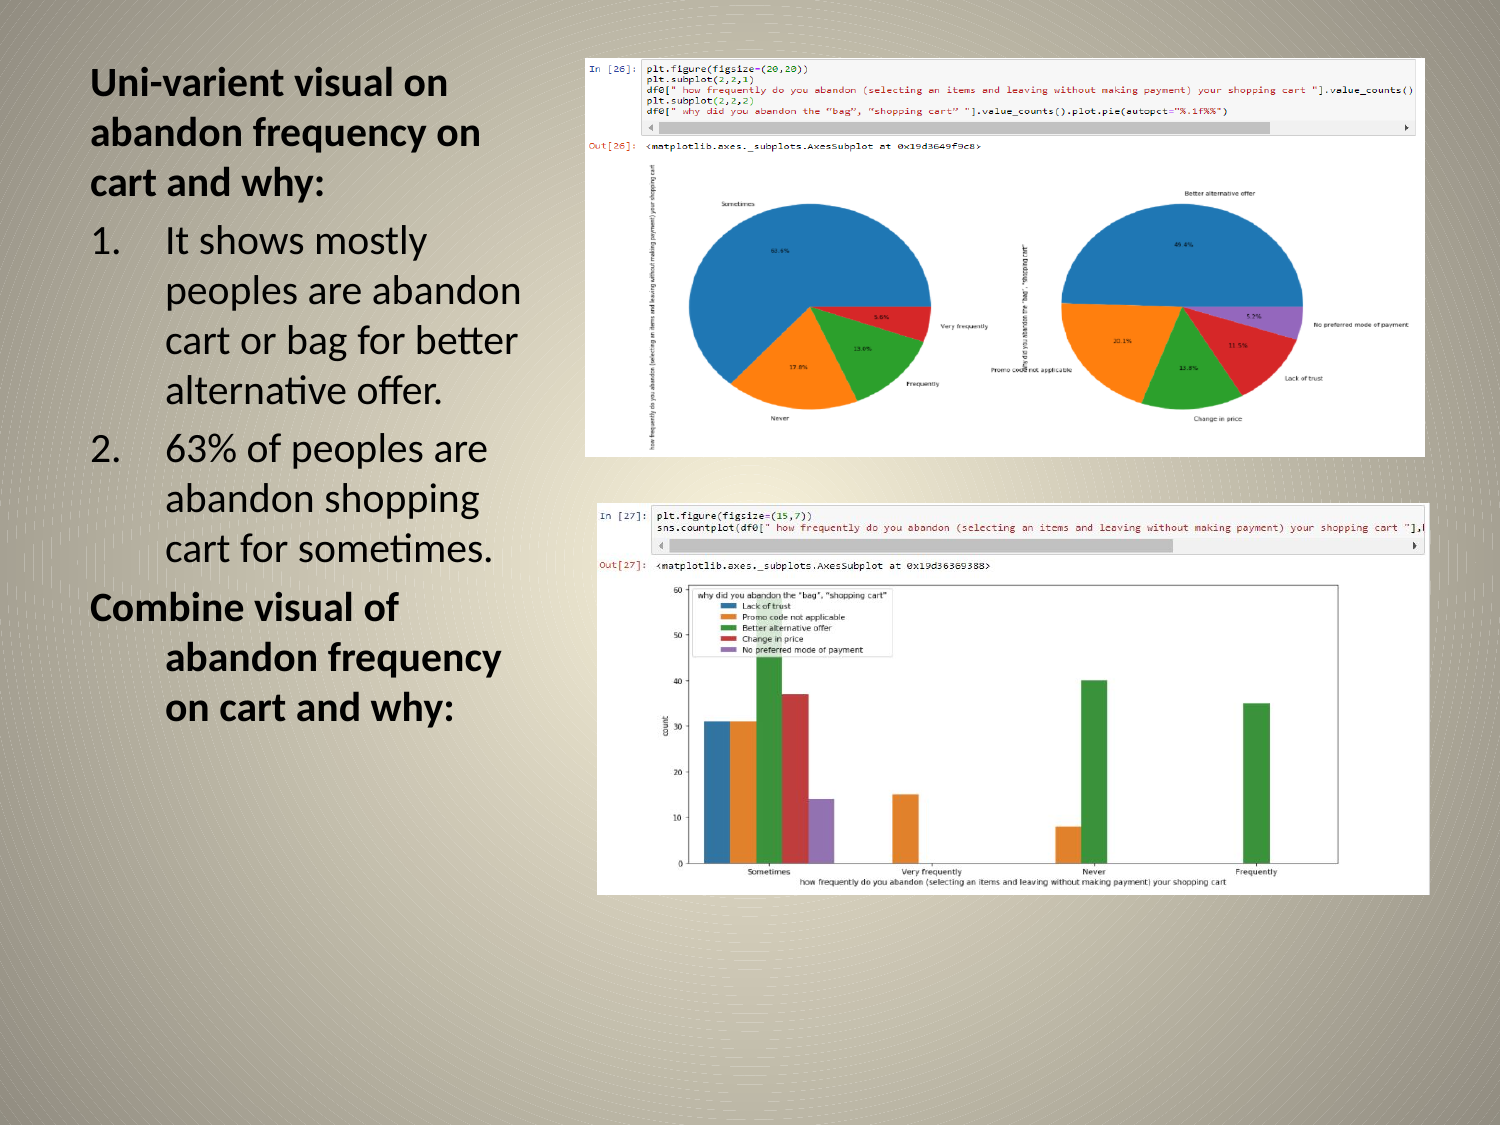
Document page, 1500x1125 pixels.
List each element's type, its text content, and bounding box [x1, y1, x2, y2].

list Uni-varient visual on abandon frequency on cart and why: It shows mostly peoples are abandon cart or bag for better alternative offer. 63% of peoples are abandon shopping cart for sometimes. Combine visual of abandon frequency on cart and why: [75, 46, 569, 1005]
picture [597, 503, 1430, 895]
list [585, 58, 1425, 458]
